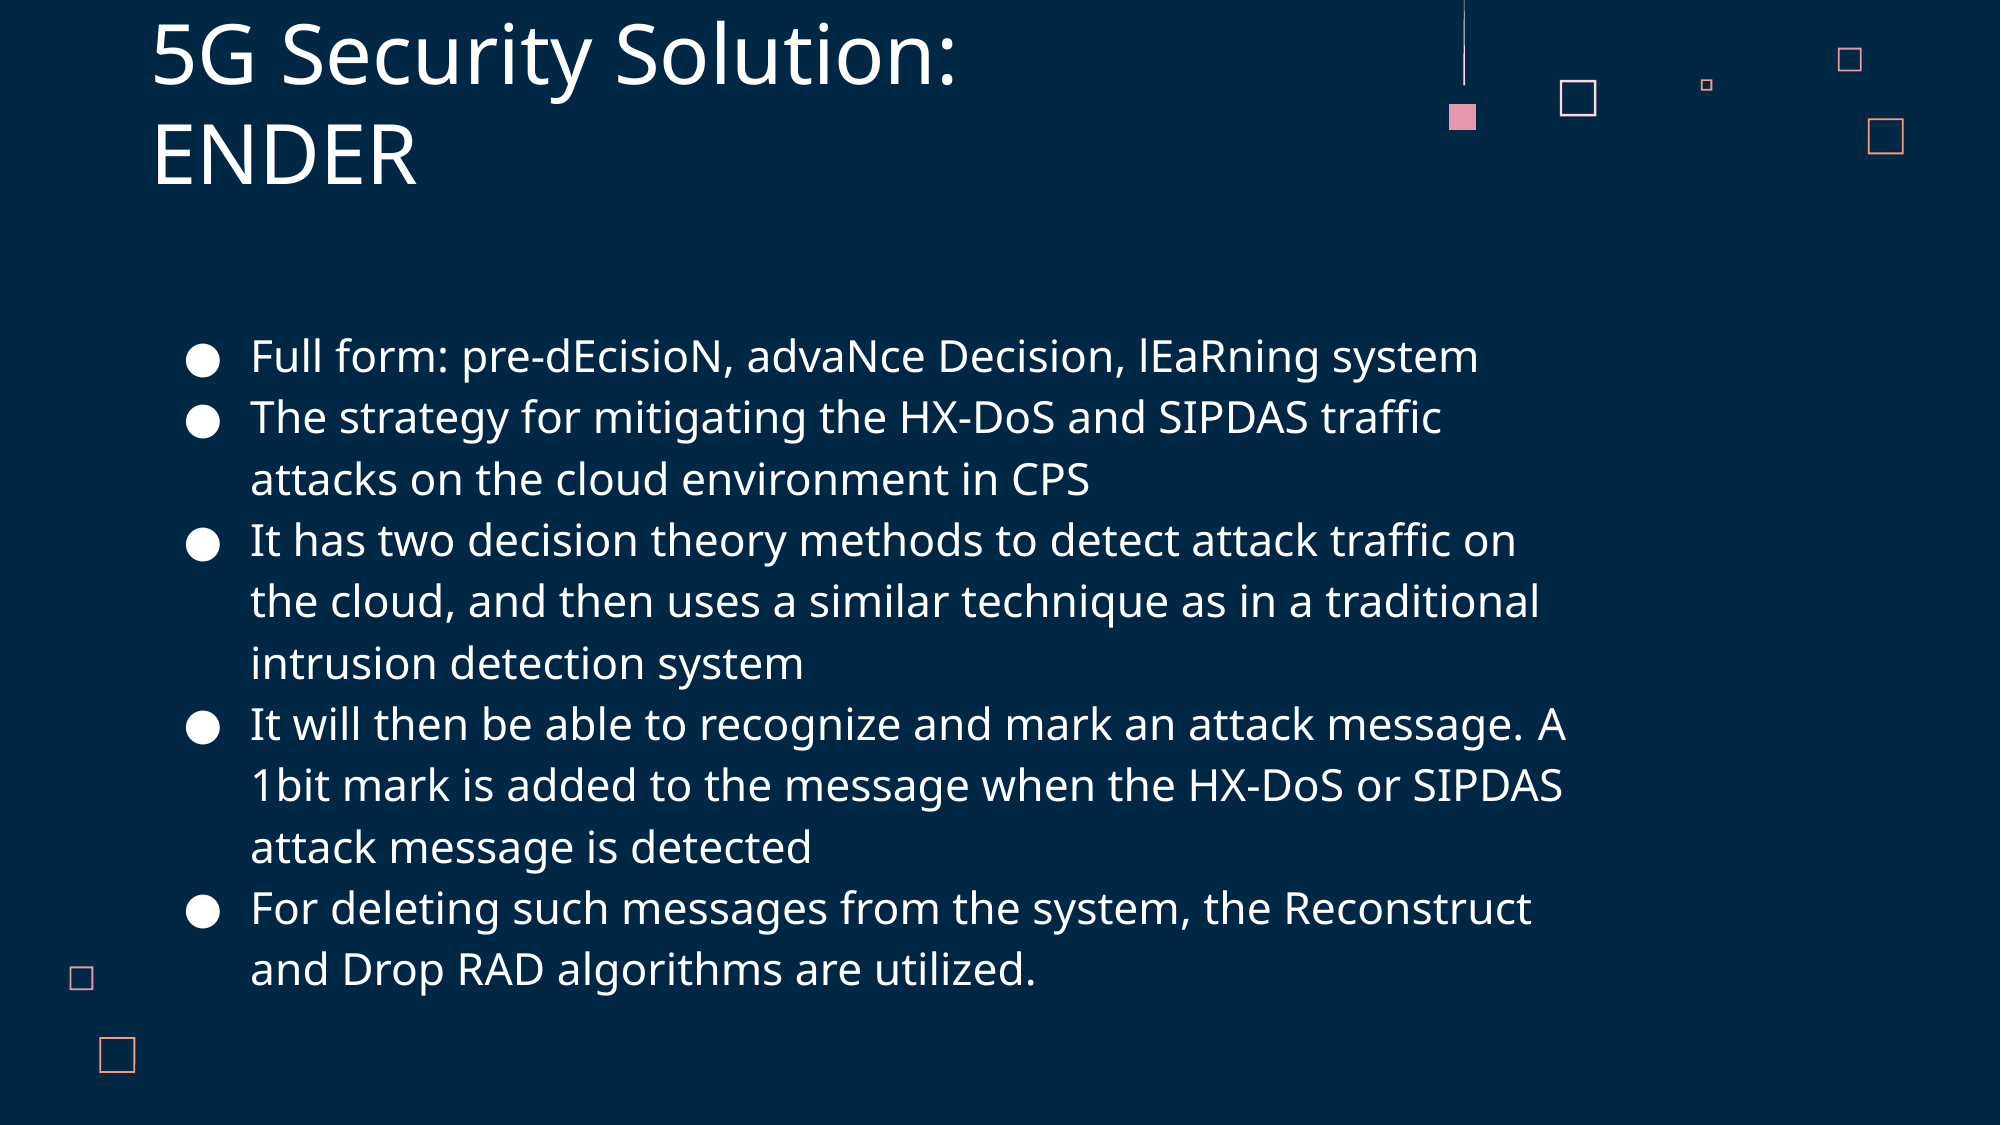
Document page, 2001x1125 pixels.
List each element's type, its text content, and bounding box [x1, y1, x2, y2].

title 5G Security Solution: ENDER [135, 90, 1170, 217]
list Full form: pre-dEcisioN, advaNce Decision, lEaRning system The strategy for mitigating the HX-DoS and SIPDAS traffic attacks on the cloud environment in CPS It has two decision theory methods to detect attack traffic on the cloud, and then uses a similar technique as in a traditional intrusion detection system It will then be able to recognize and mark an attack message. A 1bit mark is added to the message when the HX-DoS or SIPDAS attack message is detected For deleting such messages from the system, the Reconstruct and Drop RAD algorithms are utilized. [135, 305, 1596, 970]
